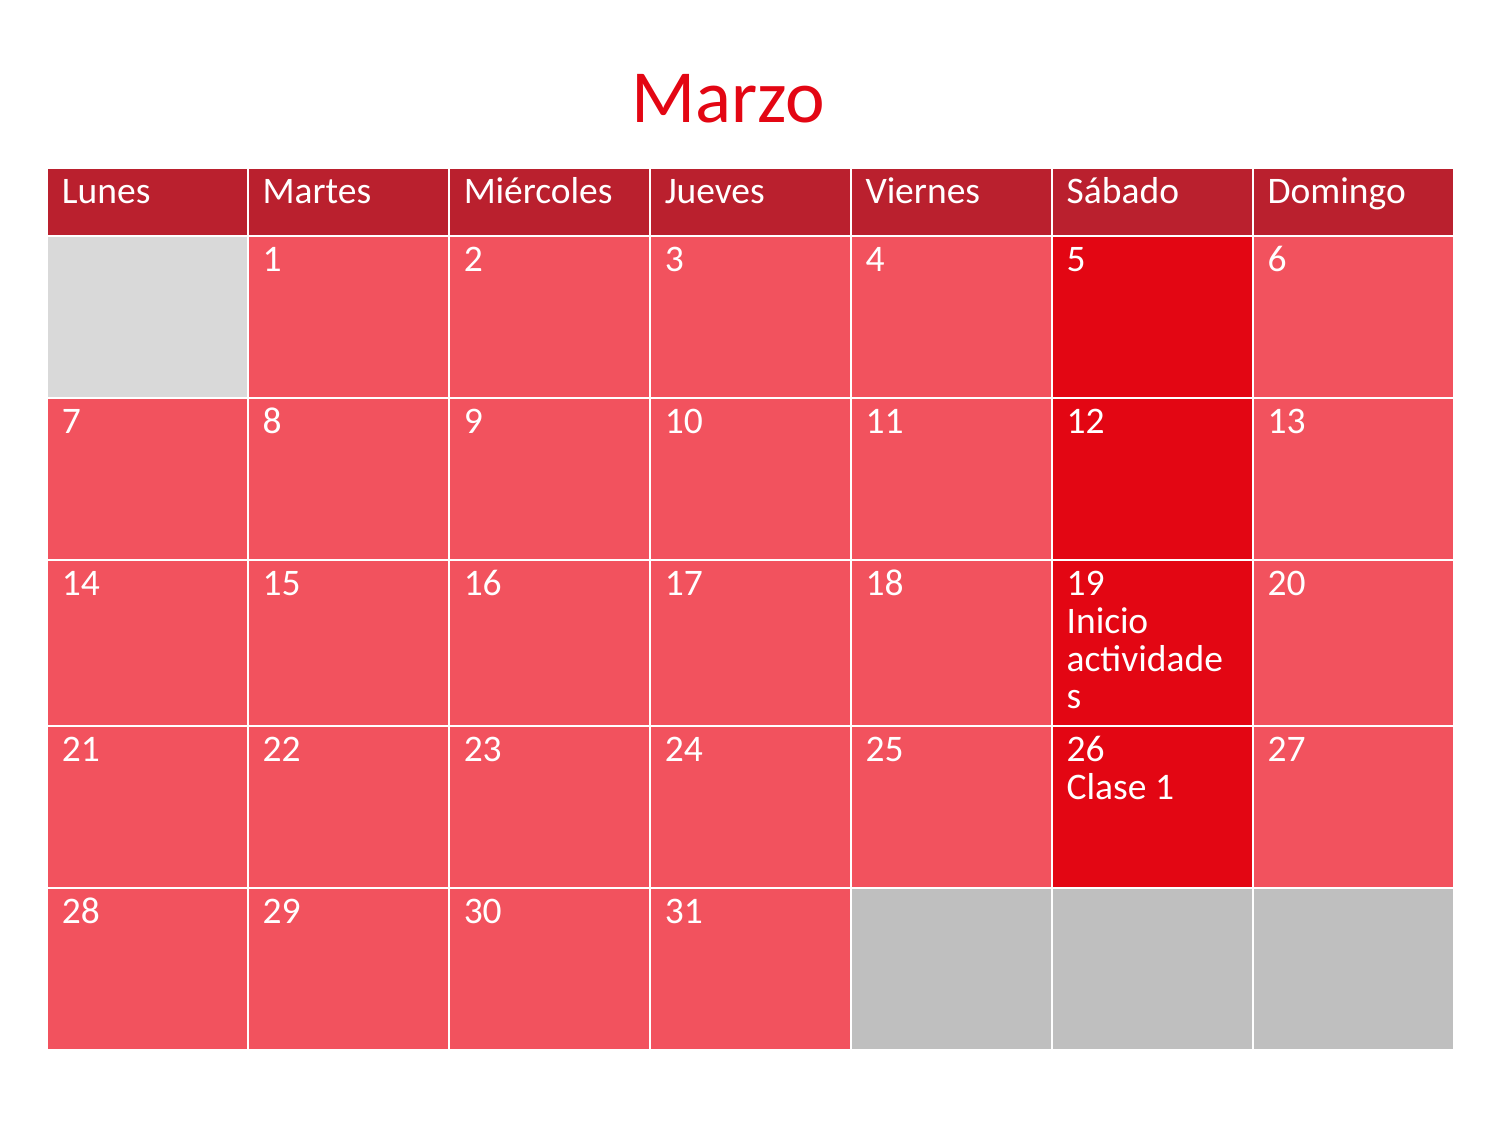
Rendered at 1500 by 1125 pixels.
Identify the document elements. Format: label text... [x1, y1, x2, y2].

table_cell 13 [1254, 399, 1453, 559]
table_cell 17 [651, 561, 850, 725]
table_header Viernes [852, 169, 1051, 235]
table_cell 5 [1053, 237, 1252, 397]
table_cell [1254, 889, 1453, 1049]
table_cell 3 [651, 237, 850, 397]
table_cell 2 [450, 237, 649, 397]
table_header Jueves [651, 169, 850, 235]
table_cell 7 [48, 399, 247, 559]
table_cell 22 [249, 727, 448, 887]
table_header Miércoles [450, 169, 649, 235]
table_cell 12 [1053, 399, 1252, 559]
table_header Martes [249, 169, 448, 235]
table_cell 28 [48, 889, 247, 1049]
table_cell 6 [1254, 237, 1453, 397]
table_cell 26 Clase 1 [1053, 727, 1252, 887]
table_cell 30 [450, 889, 649, 1049]
table_header Sábado [1053, 169, 1252, 235]
table_cell [48, 237, 247, 397]
table_cell 18 [852, 561, 1051, 725]
table_cell 21 [48, 727, 247, 887]
table_cell 9 [450, 399, 649, 559]
table_cell 25 [852, 727, 1051, 887]
table_cell 16 [450, 561, 649, 725]
table_cell 19 Inicio actividades [1053, 561, 1252, 725]
table_cell 27 [1254, 727, 1453, 887]
table_cell [852, 889, 1051, 1049]
table_cell 8 [249, 399, 448, 559]
table_cell 11 [852, 399, 1051, 559]
table_header Domingo [1254, 169, 1453, 235]
text_box Marzo [616, 39, 840, 145]
table_cell 10 [651, 399, 850, 559]
table_cell 14 [48, 561, 247, 725]
table_cell 29 [249, 889, 448, 1049]
table_cell 24 [651, 727, 850, 887]
table_cell [1053, 889, 1252, 1049]
table_cell 4 [852, 237, 1051, 397]
table_cell 23 [450, 727, 649, 887]
table_cell 15 [249, 561, 448, 725]
table_cell 31 [651, 889, 850, 1049]
table_cell 1 [249, 237, 448, 397]
table_header Lunes [48, 169, 247, 235]
table_cell 20 [1254, 561, 1453, 725]
